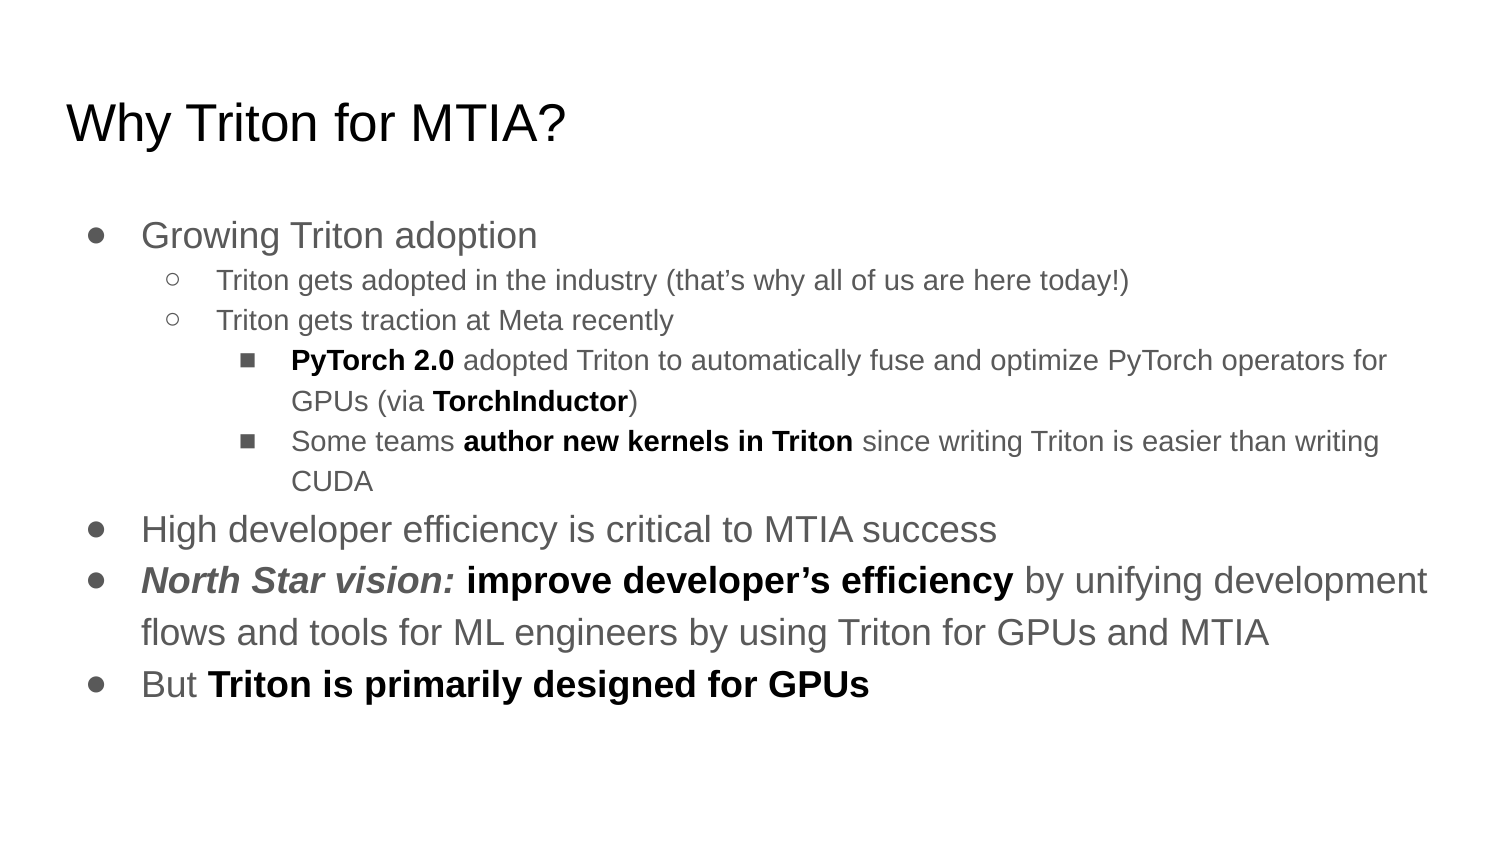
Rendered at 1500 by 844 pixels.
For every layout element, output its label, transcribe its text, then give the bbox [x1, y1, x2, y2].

list Growing Triton adoption Triton gets adopted in the industry (that’s why all of us are here today!) Triton gets traction at Meta recently PyTorch 2.0 adopted Triton to automatically fuse and optimize PyTorch operators for GPUs (via TorchInductor) Some teams author new kernels in Triton since writing Triton is easier than writing CUDA High developer efficiency is critical to MTIA success North Star vision: improve developer’s efficiency by unifying development flows and tools for ML engineers by using Triton for GPUs and MTIA But Triton is primarily designed for GPUs [51, 189, 1449, 799]
title Why Triton for MTIA? [51, 72, 1449, 167]
